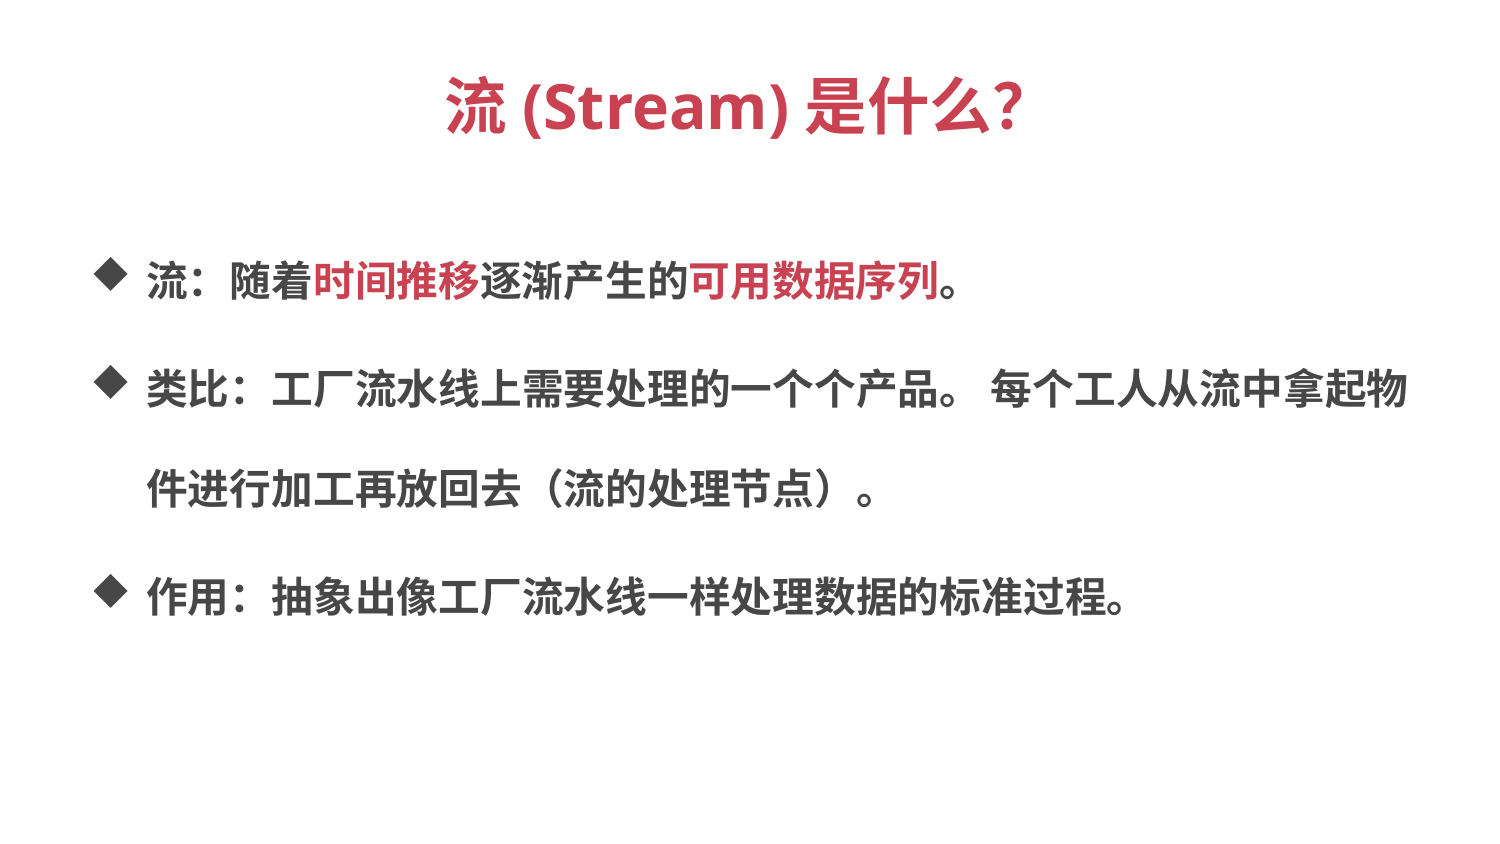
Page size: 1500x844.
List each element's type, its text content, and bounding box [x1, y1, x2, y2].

title 流(Stream)是什么？ [74, 33, 1426, 175]
list 流：随着时间推移逐渐产生的可用数据序列。 类比：工厂流水线上需要处理的一个个产品。 每个工人从流中拿起物件进行加工再放回去（流的处理节点）。 作用：抽象出像工厂流水线一样处理数据的标准过程。 [74, 196, 1426, 754]
